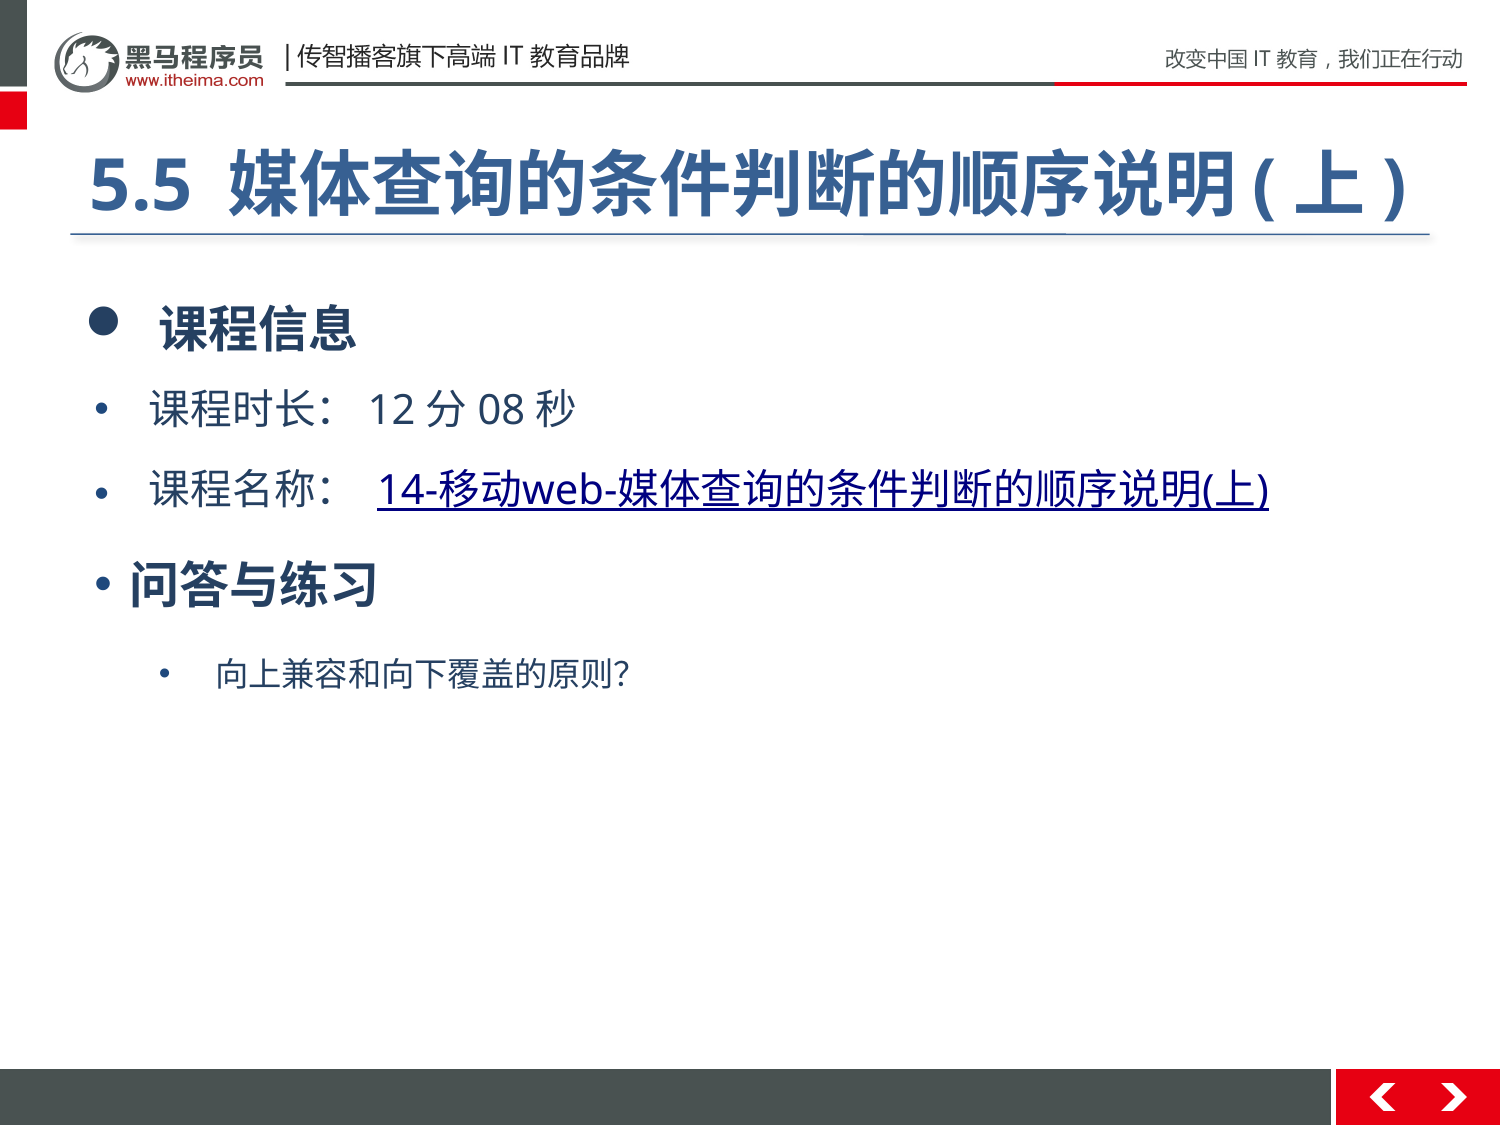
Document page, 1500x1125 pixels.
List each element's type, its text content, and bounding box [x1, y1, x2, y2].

text_box 5.5 媒体查询的条件判断的顺序说明(上) [74, 128, 1425, 233]
picture [0, 0, 1500, 1125]
text_box 课程信息 课程时长：12分08秒 课程名称： 14-移动web-媒体查询的条件判断的顺序说明(上) 问答与练习 向上兼容和向下覆盖的原则？ [70, 241, 1418, 701]
